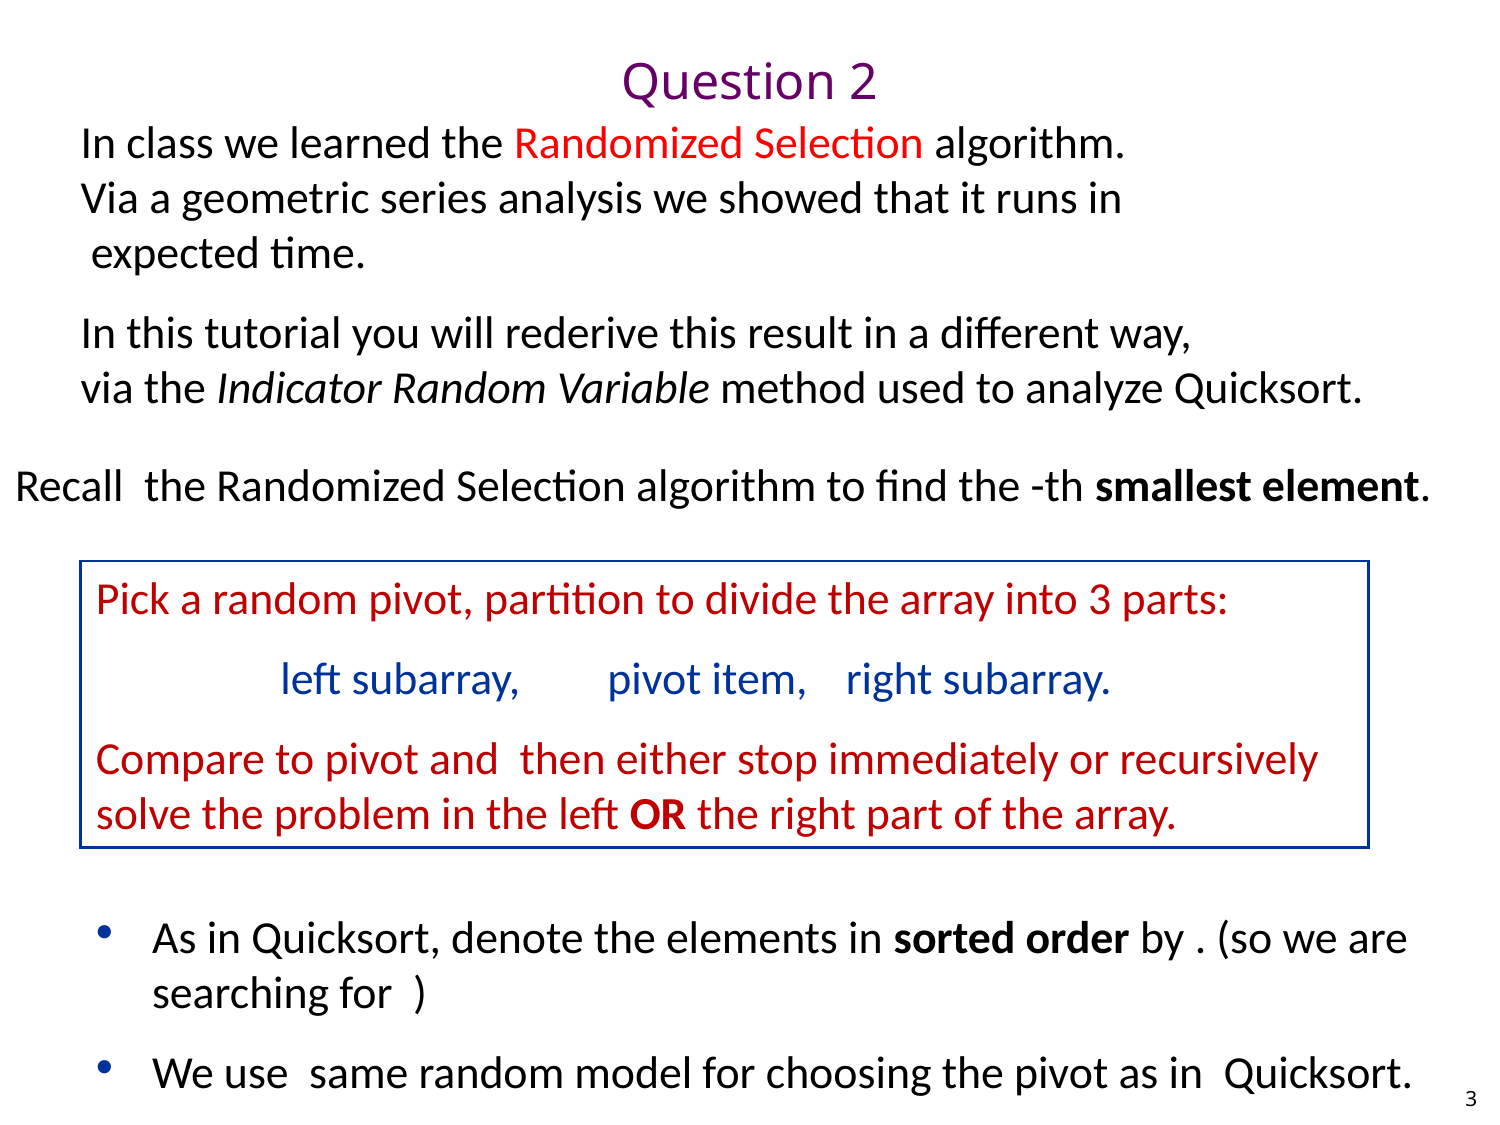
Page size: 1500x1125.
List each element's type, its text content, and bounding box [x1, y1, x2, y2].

text_box Pick a random pivot, partition to divide the array into 3 parts: left subarray, pivot item, right subarray. Compare to pivot and then either stop immediately or recursively solve the problem in the left OR the right part of the array. [80, 560, 1369, 848]
title Question 2 [0, 50, 1500, 125]
slide_number 3 [1179, 1081, 1493, 1119]
